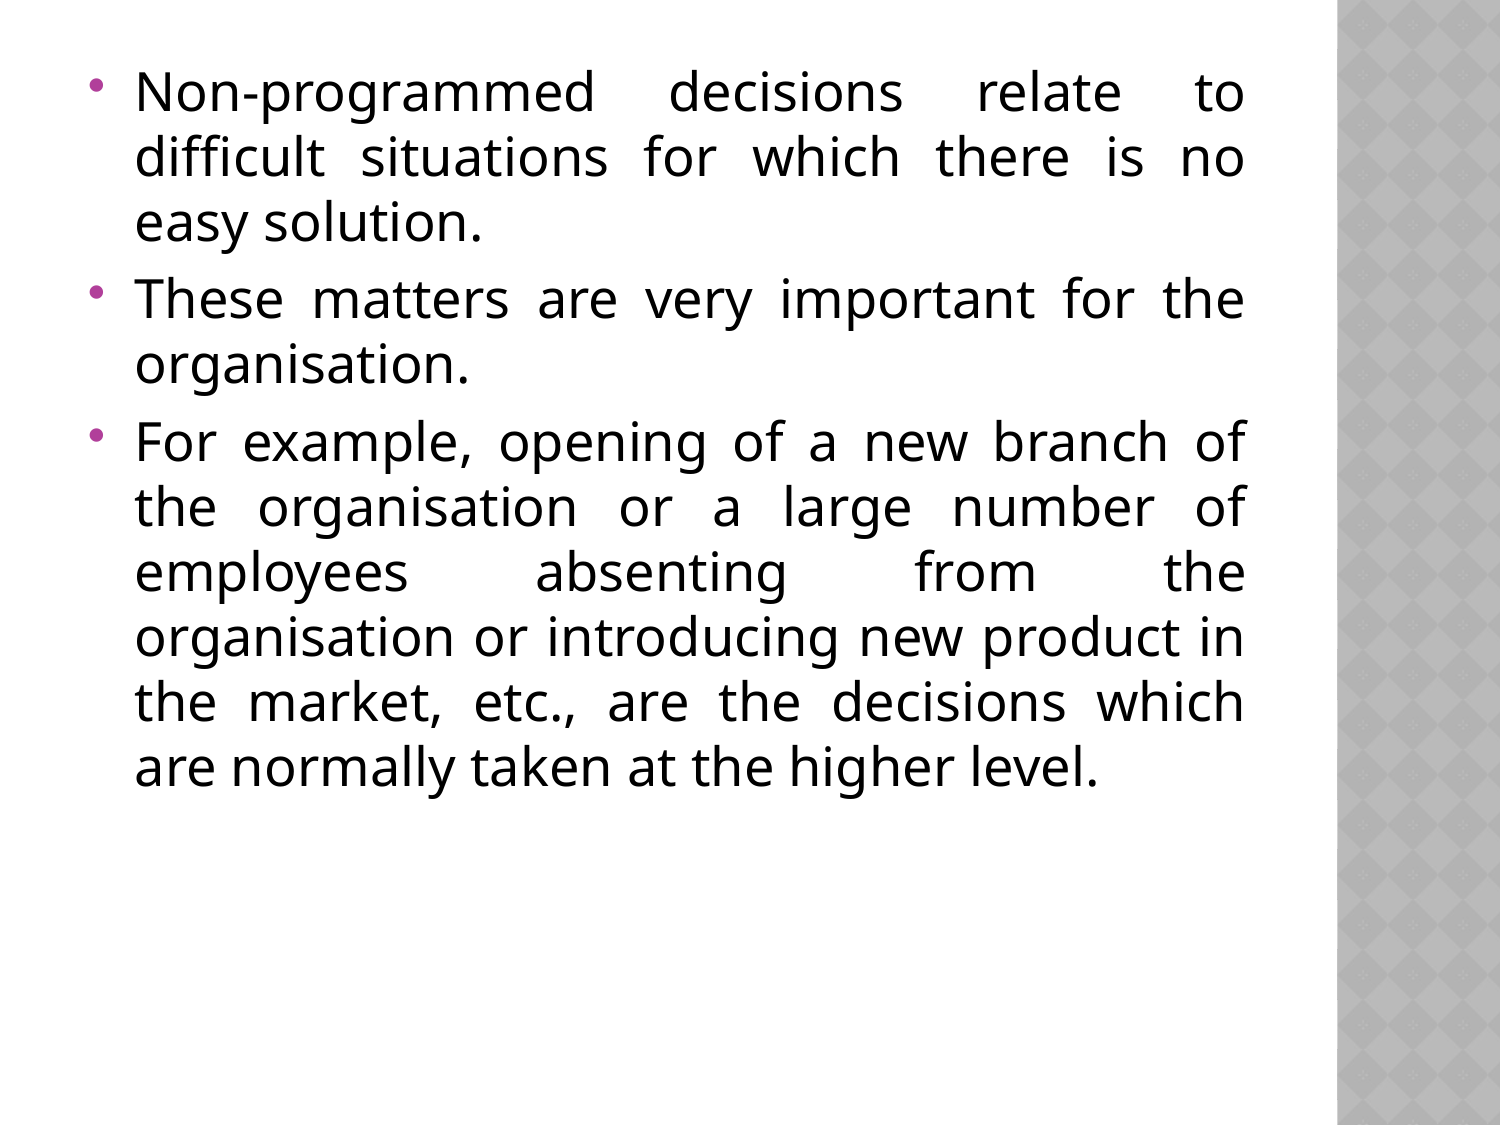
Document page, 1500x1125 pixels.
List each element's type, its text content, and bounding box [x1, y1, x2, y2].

list Non-programmed decisions relate to difficult situations for which there is no easy solution. These matters are very important for the organisation. For example, opening of a new branch of the organisation or a large number of employees absenting from the organisation or introducing new product in the market, etc., are the decisions which are normally taken at the higher level. [75, 50, 1263, 1059]
